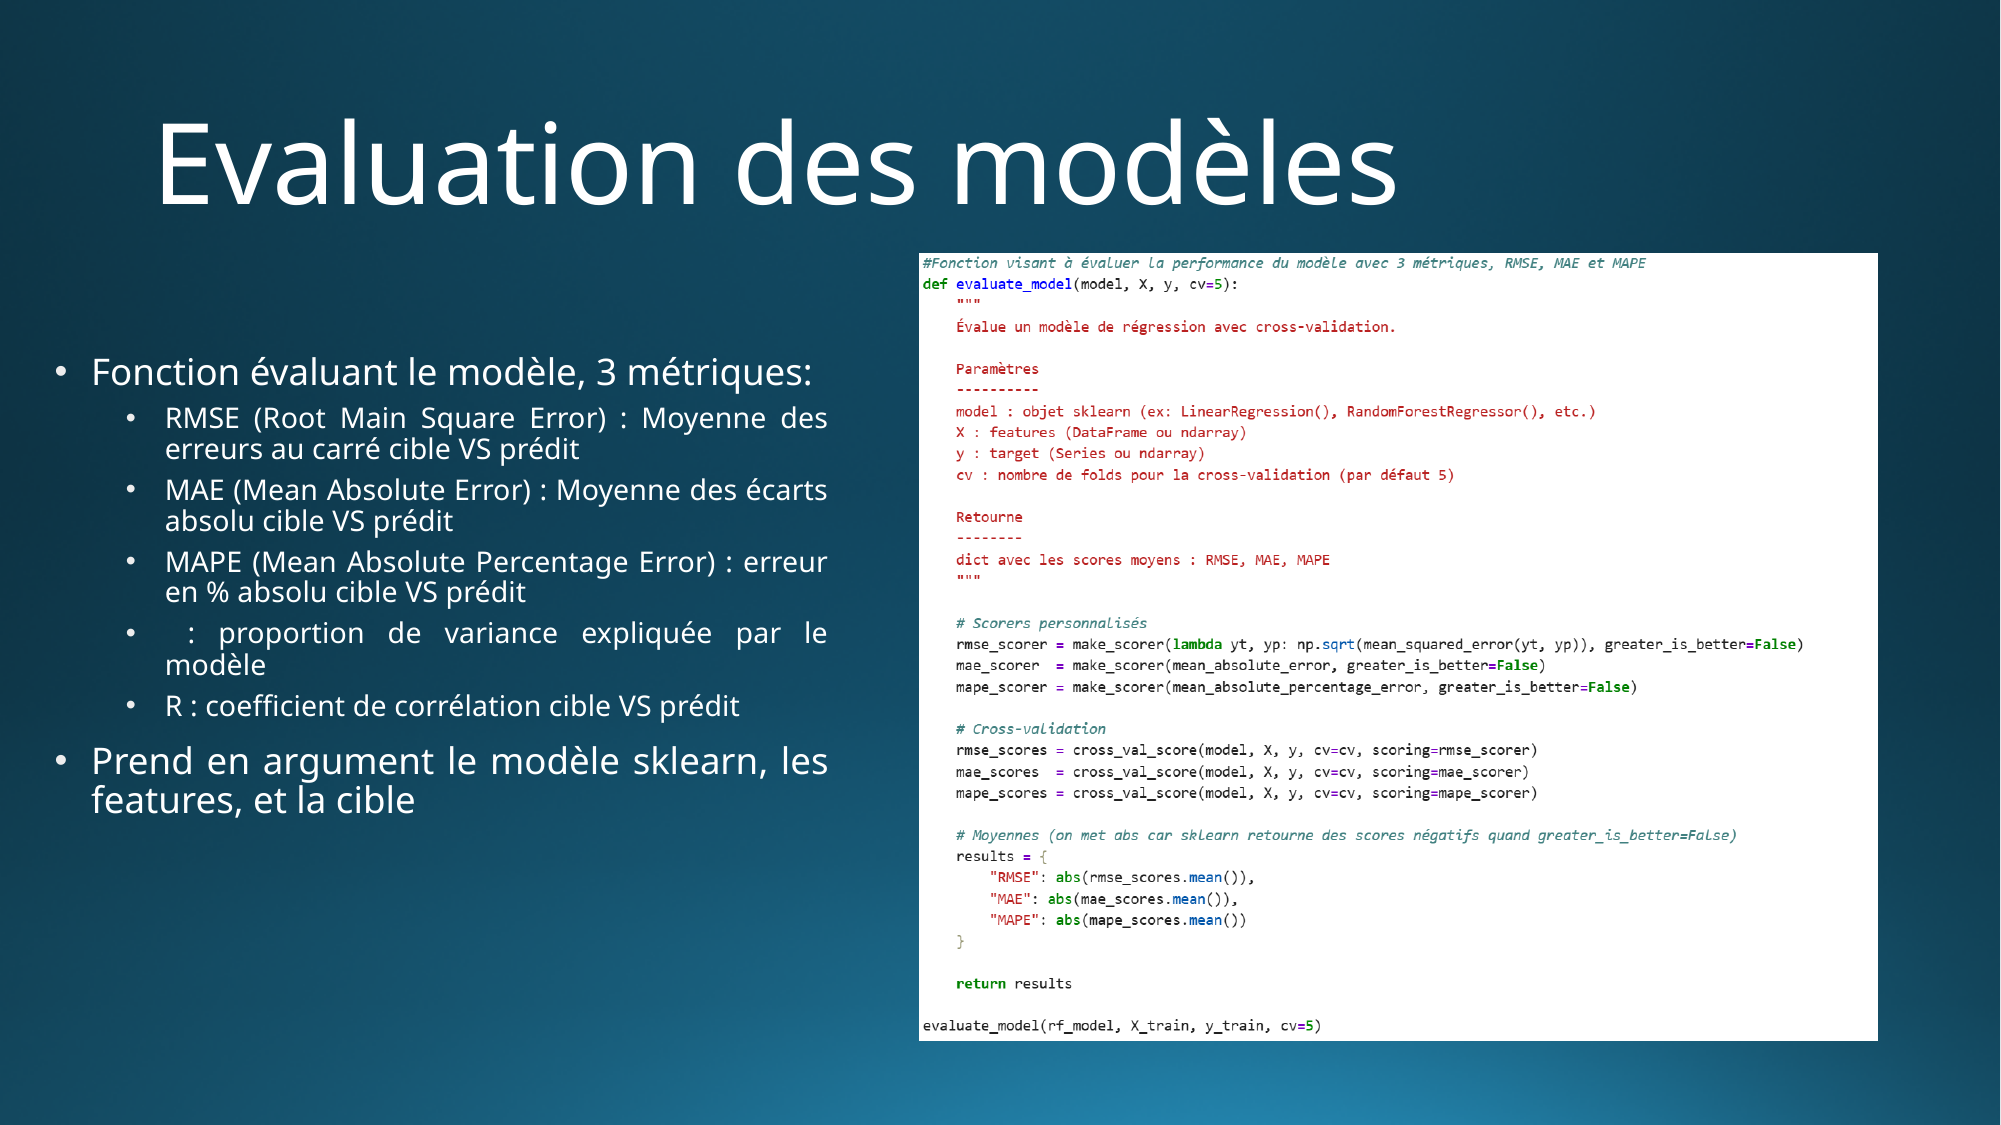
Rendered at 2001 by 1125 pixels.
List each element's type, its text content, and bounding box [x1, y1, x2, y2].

picture [0, 0, 2001, 1125]
title Evaluation des modèles [137, 59, 1863, 278]
